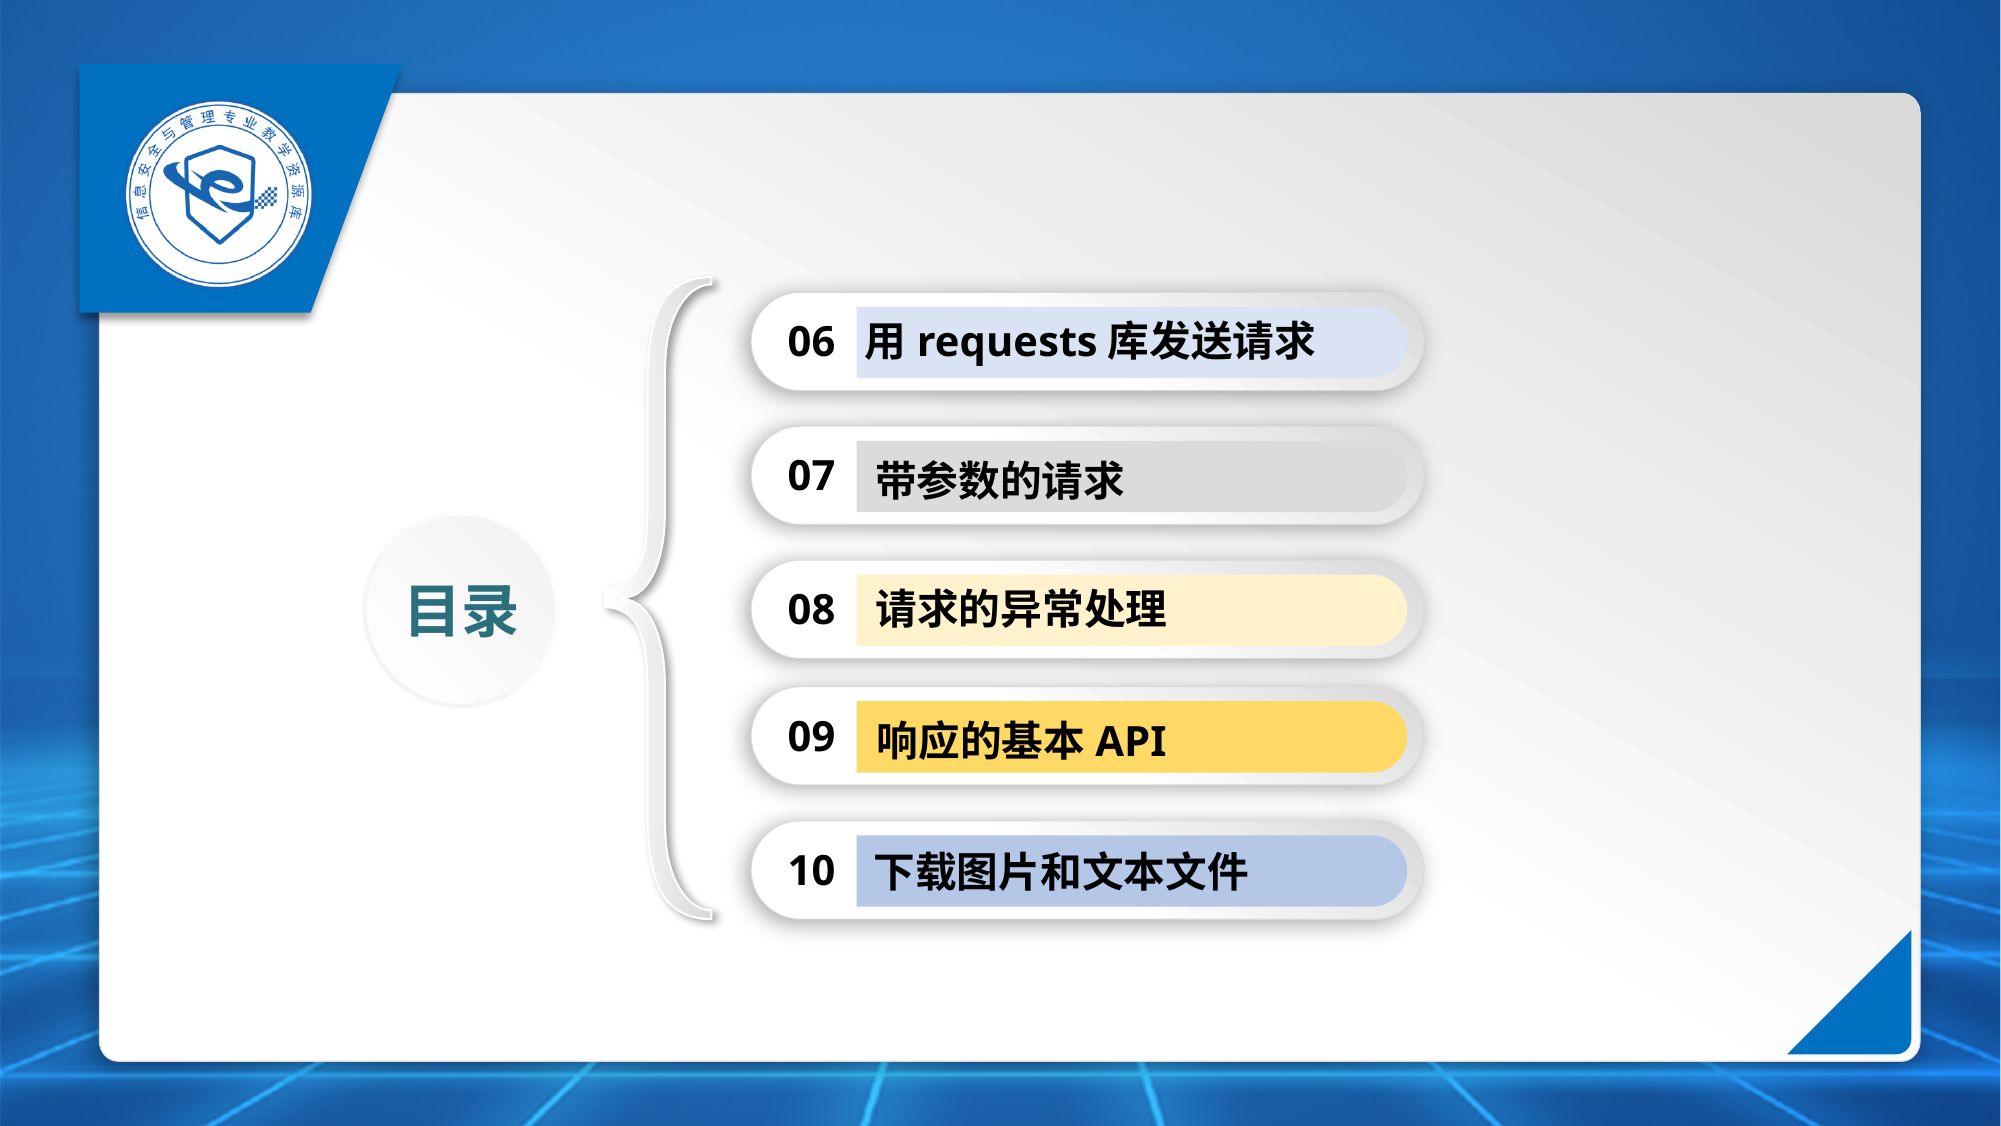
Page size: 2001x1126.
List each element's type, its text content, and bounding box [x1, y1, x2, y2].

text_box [751, 426, 1424, 525]
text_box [362, 511, 560, 708]
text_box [751, 292, 1424, 391]
text_box 目录 [560, 574, 565, 645]
text_box [604, 277, 712, 920]
text_box 目录 [358, 574, 362, 645]
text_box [751, 686, 1424, 785]
picture [0, 0, 2001, 1126]
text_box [751, 820, 1424, 920]
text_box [751, 560, 1424, 659]
